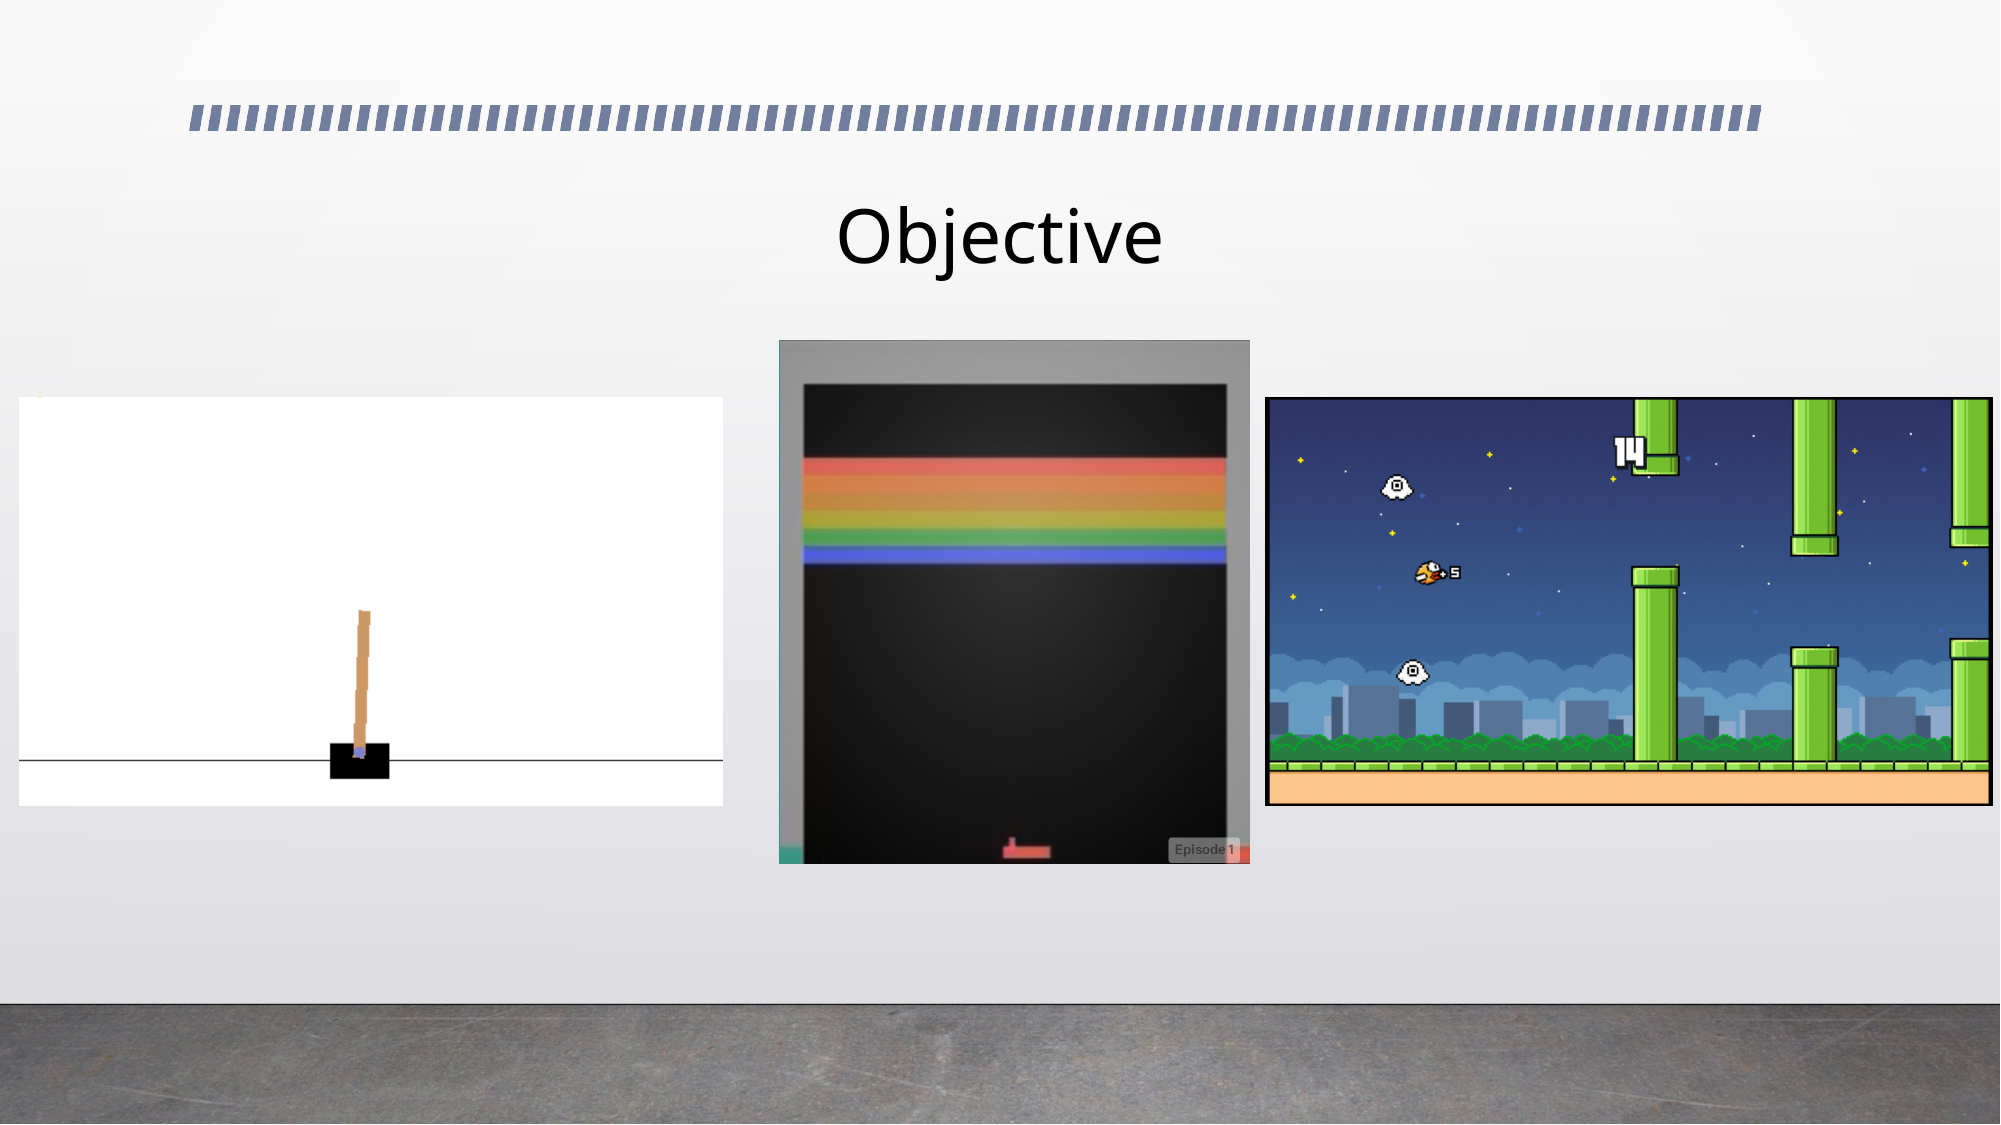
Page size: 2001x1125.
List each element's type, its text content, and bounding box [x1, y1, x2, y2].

picture [778, 340, 1251, 864]
picture [18, 397, 723, 806]
title Objective [370, 175, 1630, 288]
picture [0, 1004, 2000, 1124]
picture [1265, 396, 1993, 806]
